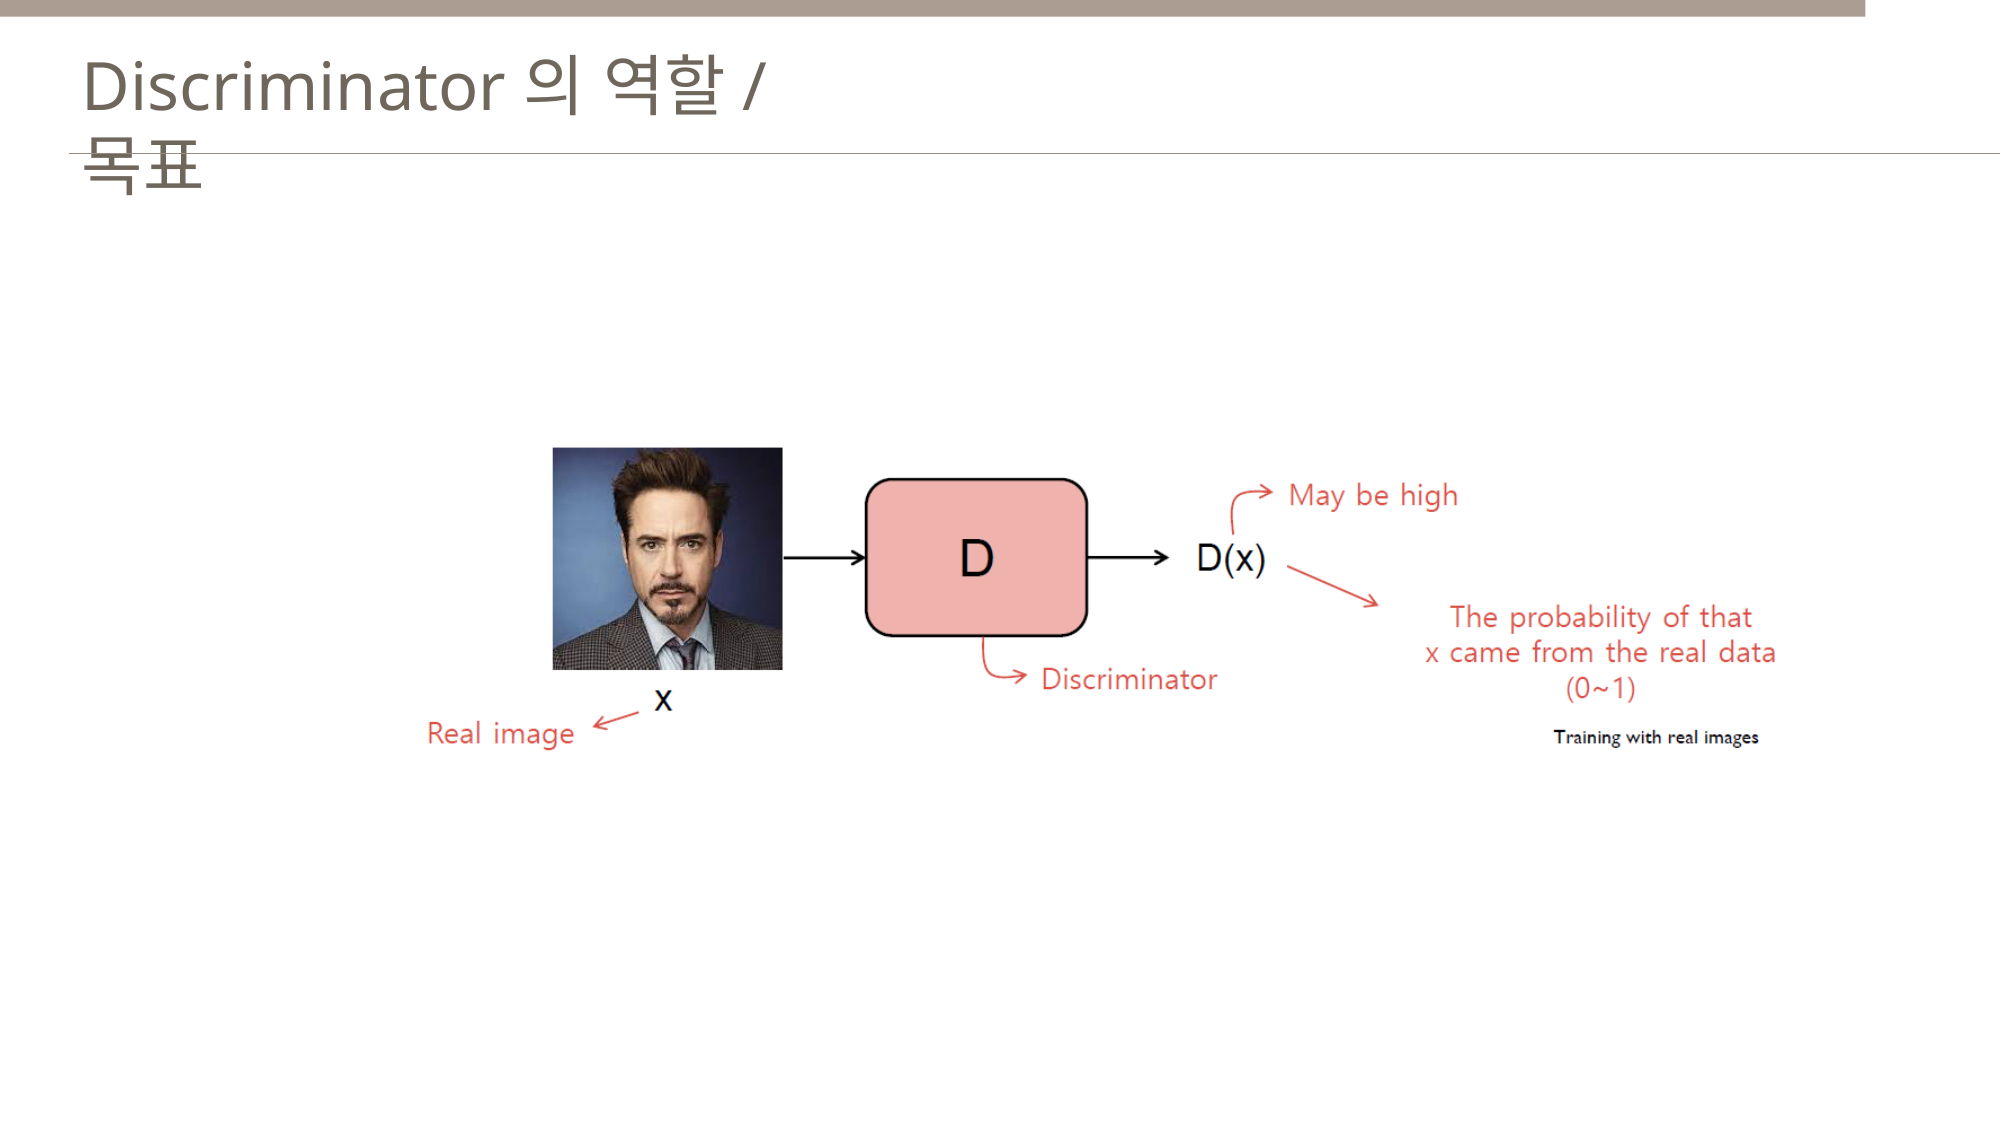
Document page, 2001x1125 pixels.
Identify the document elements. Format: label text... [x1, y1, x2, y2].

text_box Discriminator의 역할/목표 [67, 36, 891, 212]
picture [207, 398, 1793, 757]
text_box [0, 0, 1866, 18]
